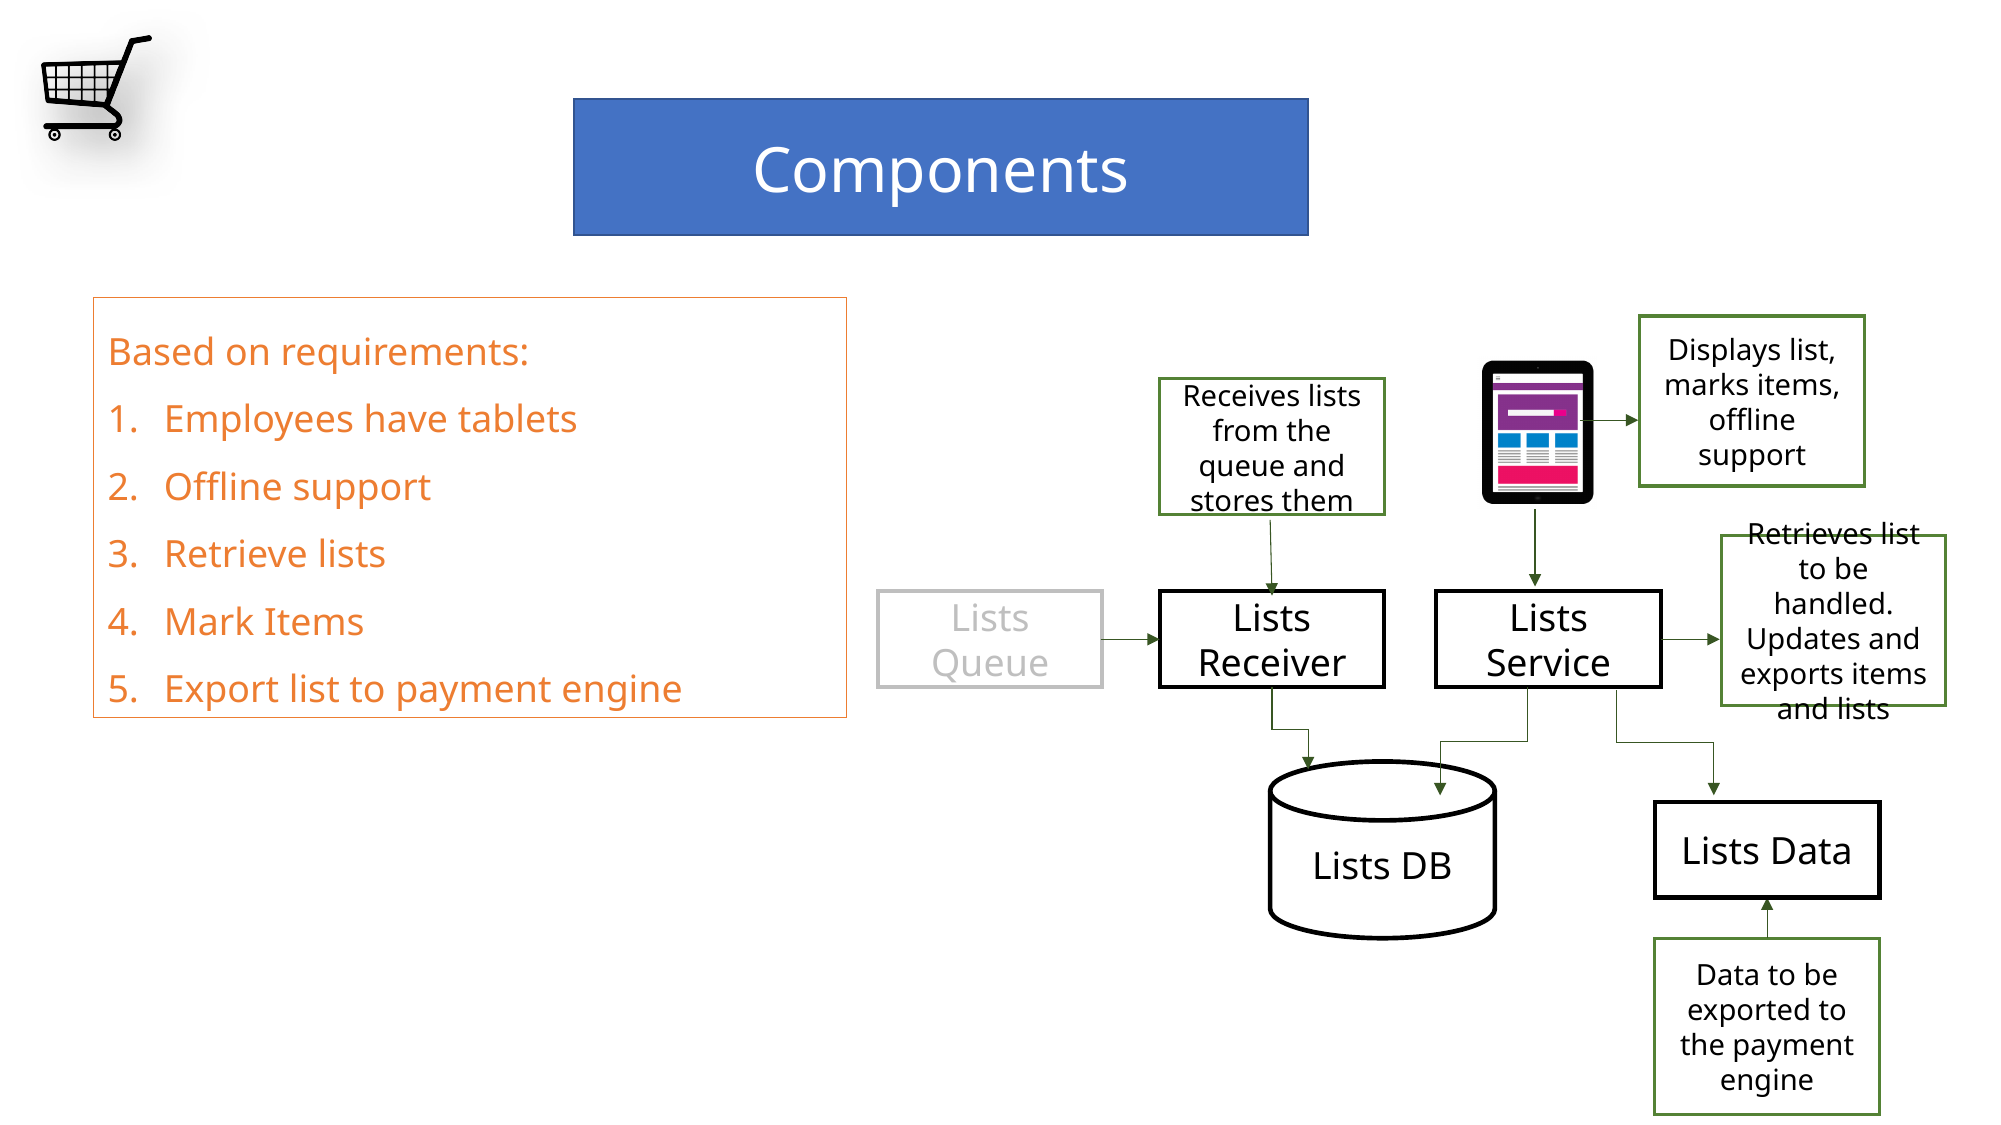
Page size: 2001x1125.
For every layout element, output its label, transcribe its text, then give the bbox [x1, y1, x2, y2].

text_box Lists DB [1269, 760, 1496, 940]
text_box Lists Queue [877, 590, 1103, 688]
text_box Components [573, 98, 1309, 236]
text_box Lists Receiver [1159, 590, 1385, 688]
text_box Lists Service [1435, 590, 1662, 688]
picture [1477, 356, 1597, 509]
text_box Based on requirements: Employees have tablets Offline support Retrieve lists Mark Items Export list to payment engine [93, 297, 847, 718]
text_box Retrieves list to be handled. Updates and exports items and lists [1720, 534, 1947, 706]
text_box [1429, 697, 1538, 786]
text_box Data to be exported to the payment engine [1654, 937, 1880, 1115]
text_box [1612, 694, 1718, 792]
text_box Receives lists from the queue and stores them [1159, 378, 1385, 516]
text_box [1249, 710, 1332, 747]
text_box Lists Data [1654, 801, 1880, 899]
text_box Displays list, marks items, offline support [1639, 315, 1866, 487]
picture [41, 35, 152, 141]
